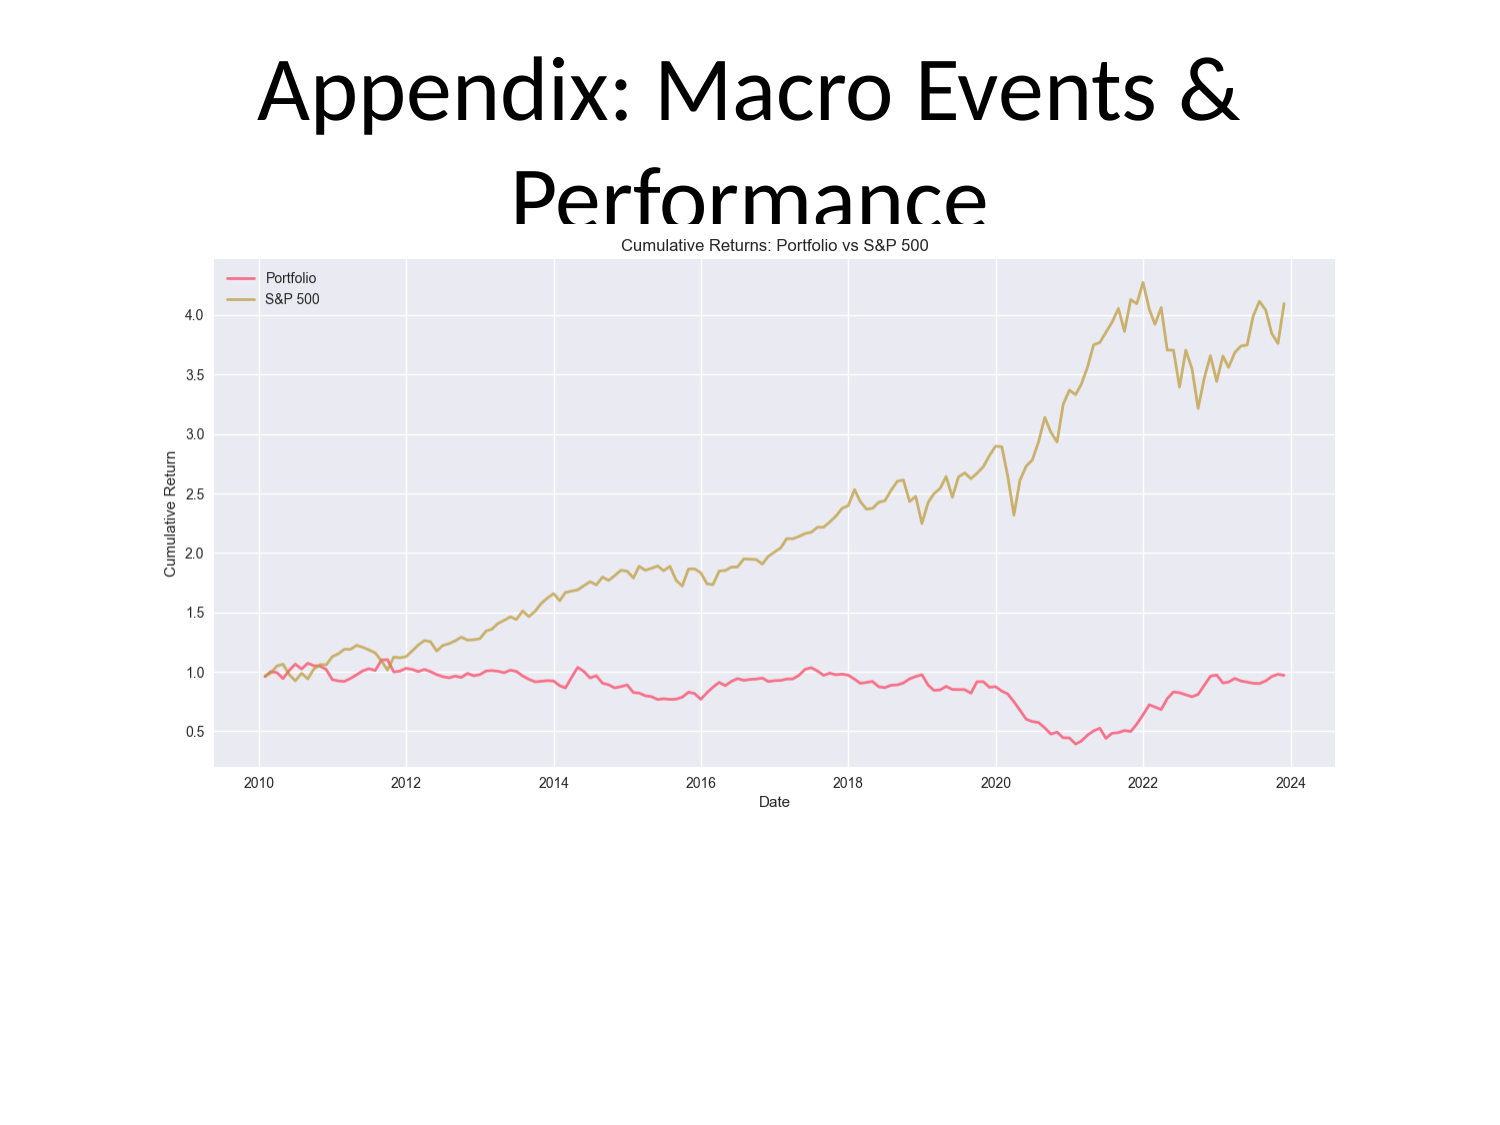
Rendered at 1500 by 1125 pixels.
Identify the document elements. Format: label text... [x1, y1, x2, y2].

title Appendix: Macro Events & Performance [75, 45, 1425, 233]
picture [149, 224, 1351, 826]
